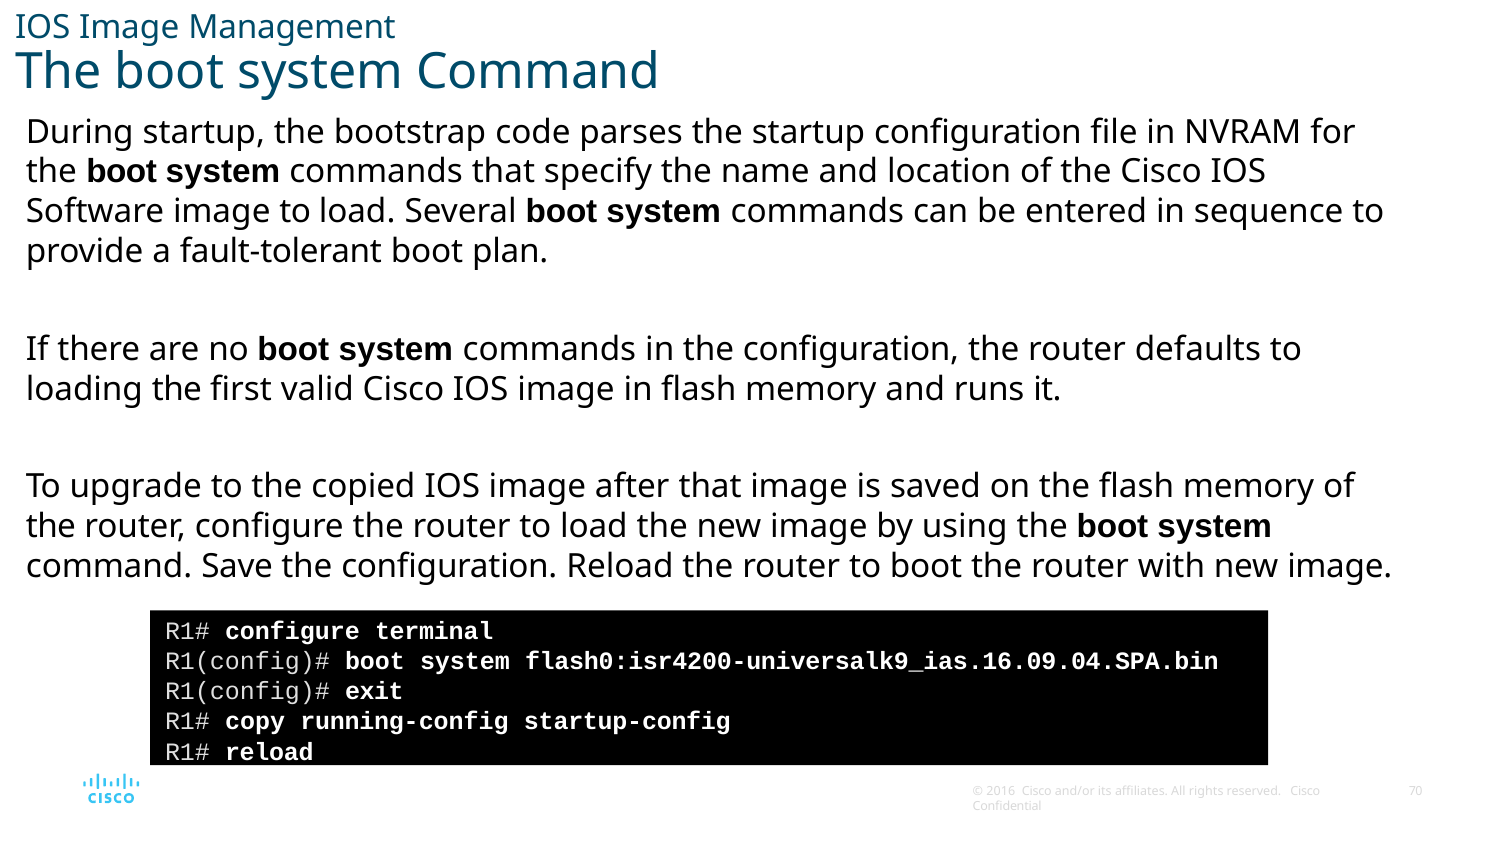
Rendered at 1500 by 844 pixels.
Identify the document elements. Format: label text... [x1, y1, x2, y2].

slide_number 69 [1402, 782, 1432, 844]
footer © 2016 Cisco and/or its affiliates. All rights reserved. Cisco Confidential [970, 782, 1381, 844]
text_box R1# configure terminal R1(config)# boot system flash0:isr4200-universalk9_ias.16.09.04.SPA.bin R1(config)# exit R1# copy running-config startup-config R1# reload [150, 610, 1269, 766]
text_box During startup, the bootstrap code parses the startup configuration file in NVRAM for the boot system commands that specify the name and location of the Cisco IOS Software image to load. Several boot system commands can be entered in sequence to provide a fault-tolerant boot plan. If there are no boot system commands in the configuration, the router defaults to loading the first valid Cisco IOS image in flash memory and runs it. To upgrade to the copied IOS image after that image is saved on the flash memory of the router, configure the router to load the new image by using the boot system command. Save the configuration. Reload the router to boot the router with new image. [23, 107, 1411, 585]
title IOS Image Management The boot system Command [12, 9, 1179, 153]
